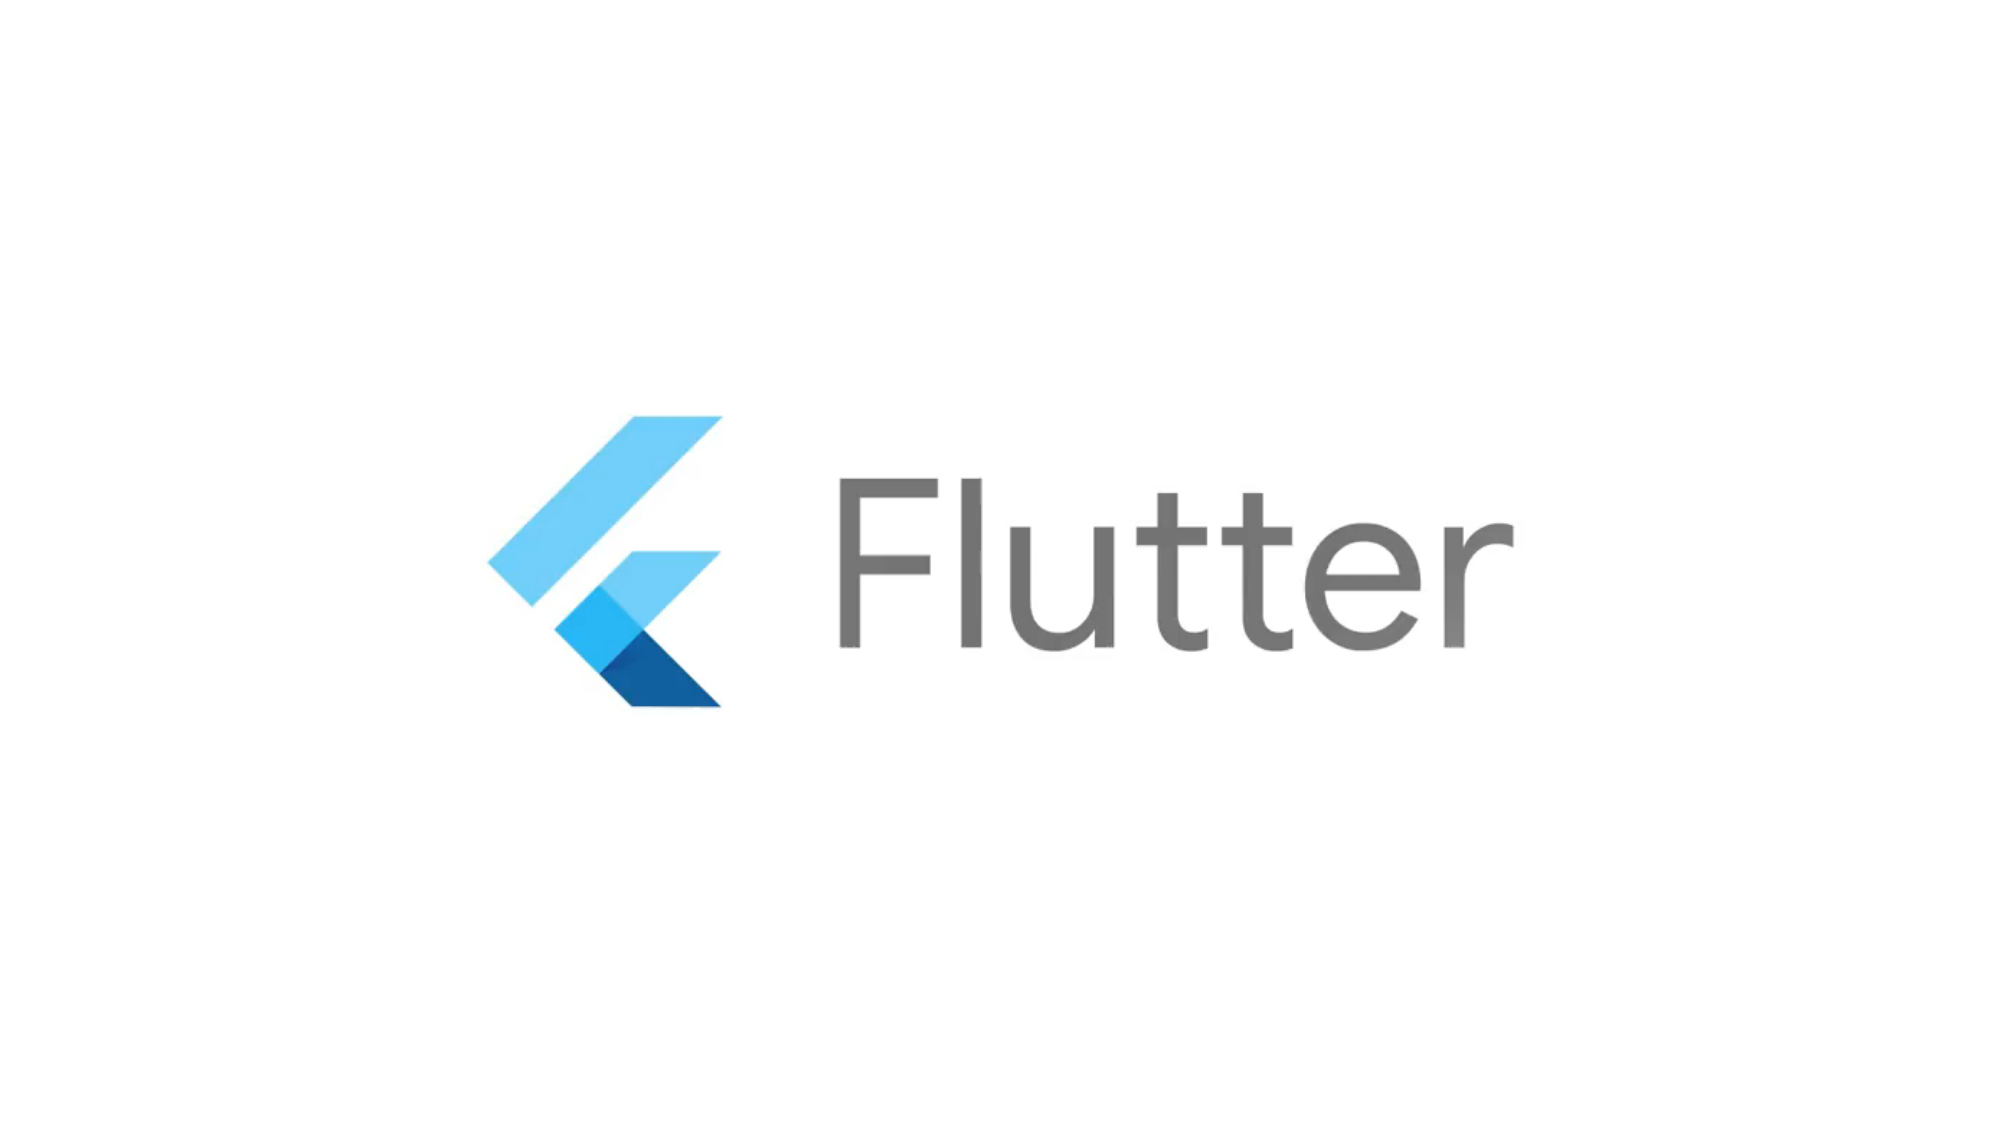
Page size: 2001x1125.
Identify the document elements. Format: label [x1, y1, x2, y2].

list [77, 43, 1923, 1082]
